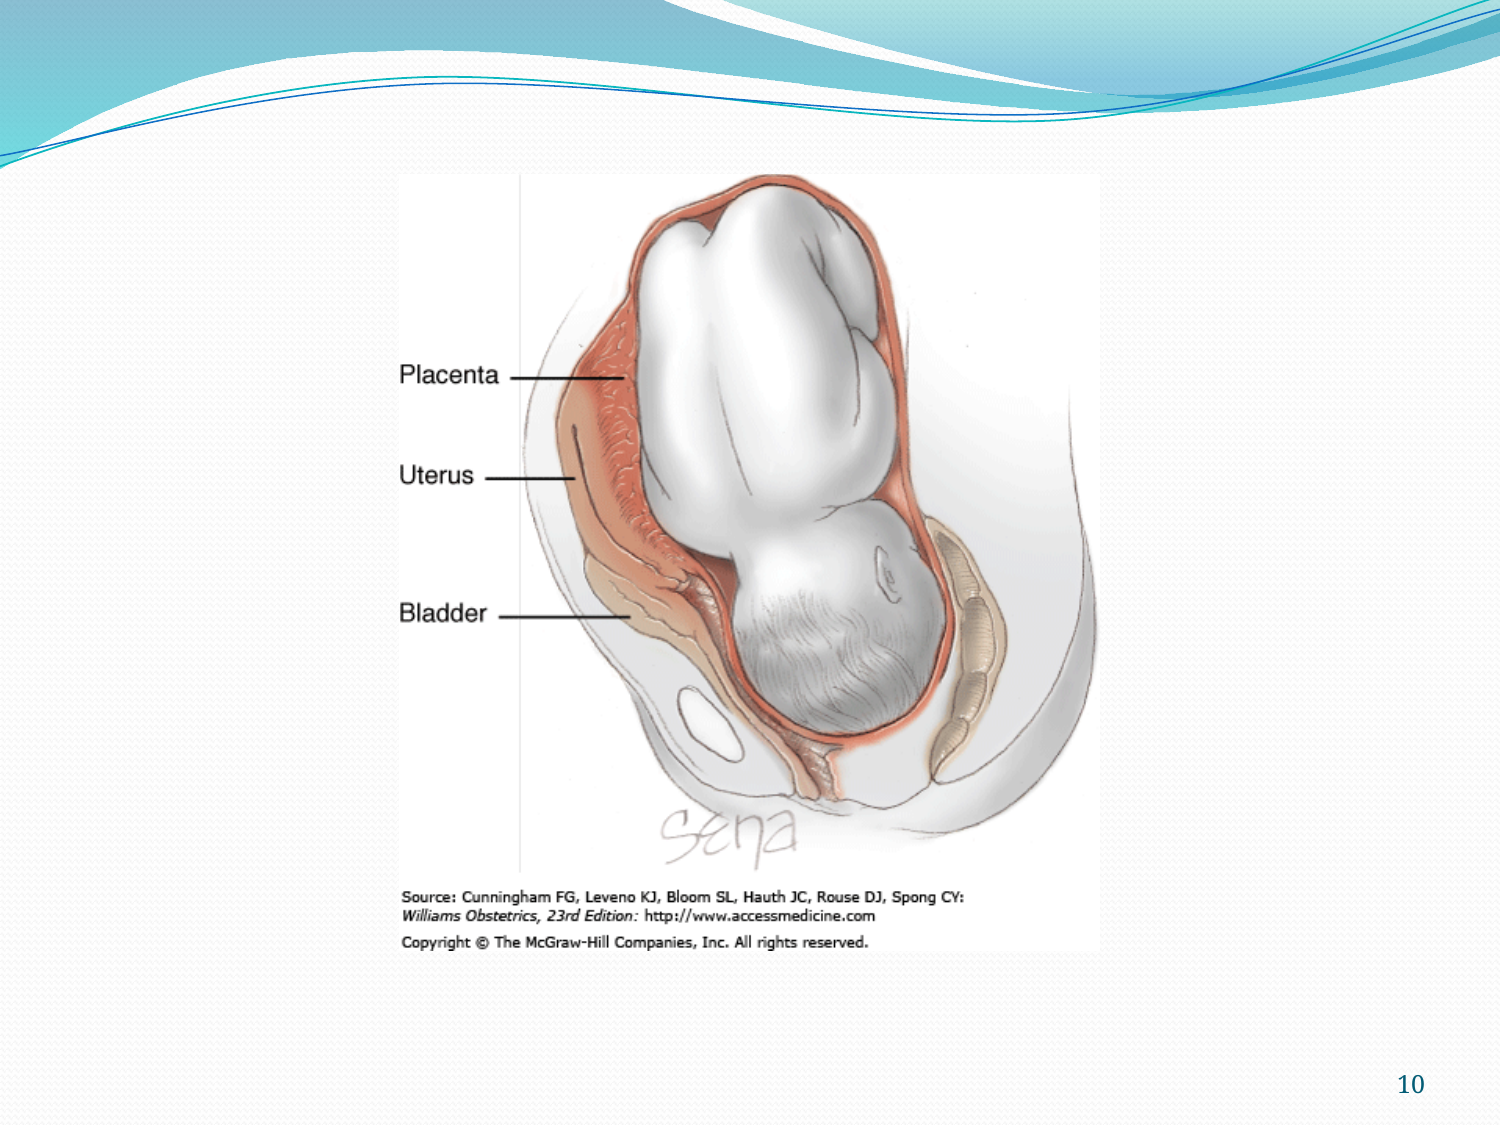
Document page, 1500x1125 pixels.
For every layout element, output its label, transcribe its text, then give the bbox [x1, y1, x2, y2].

picture [399, 173, 1101, 951]
slide_number 10 [1299, 1042, 1425, 1103]
